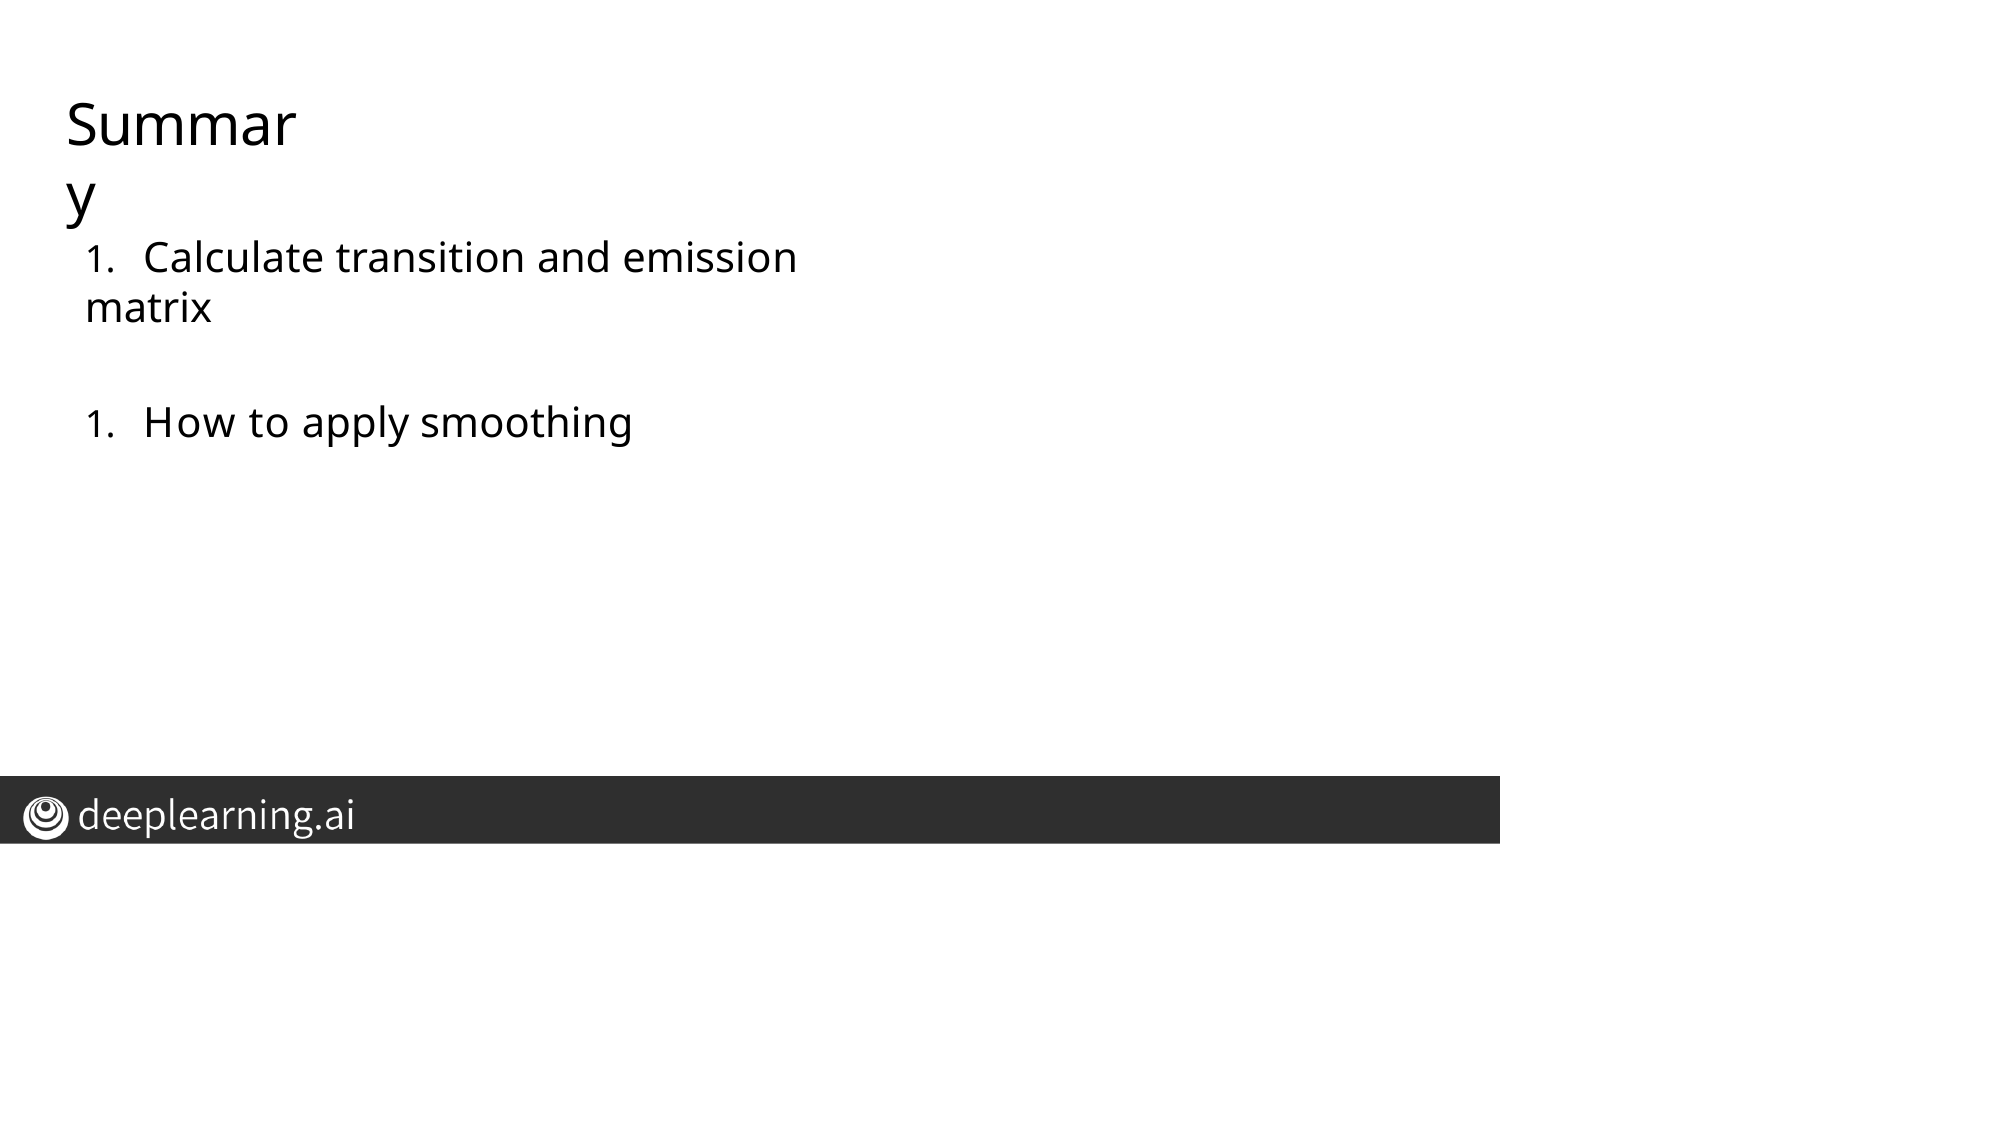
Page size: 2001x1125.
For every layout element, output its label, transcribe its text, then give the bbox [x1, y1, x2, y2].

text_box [0, 761, 1501, 844]
title Summary [64, 85, 309, 276]
text_box 1. Calculate transition and emission matrix 1. How to apply smoothing [82, 228, 872, 446]
